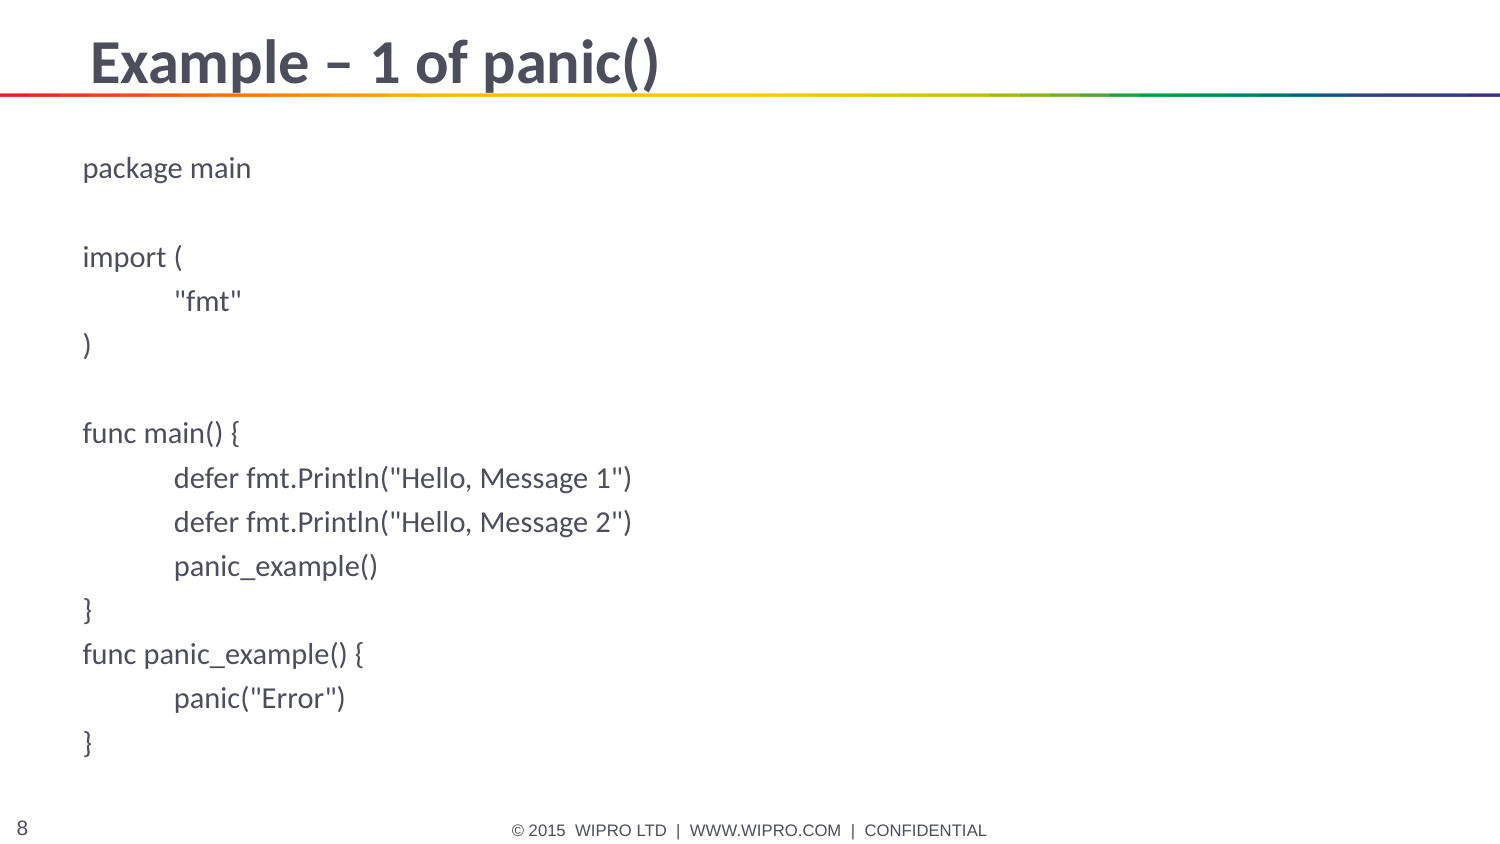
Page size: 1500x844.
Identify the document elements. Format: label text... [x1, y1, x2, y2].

list package main import ( "fmt" ) func main() { defer fmt.Println("Hello, Message 1") defer fmt.Println("Hello, Message 2") panic_example() } func panic_example() { panic("Error") } [75, 140, 1425, 775]
title Example – 1 of panic() [74, 13, 1426, 105]
